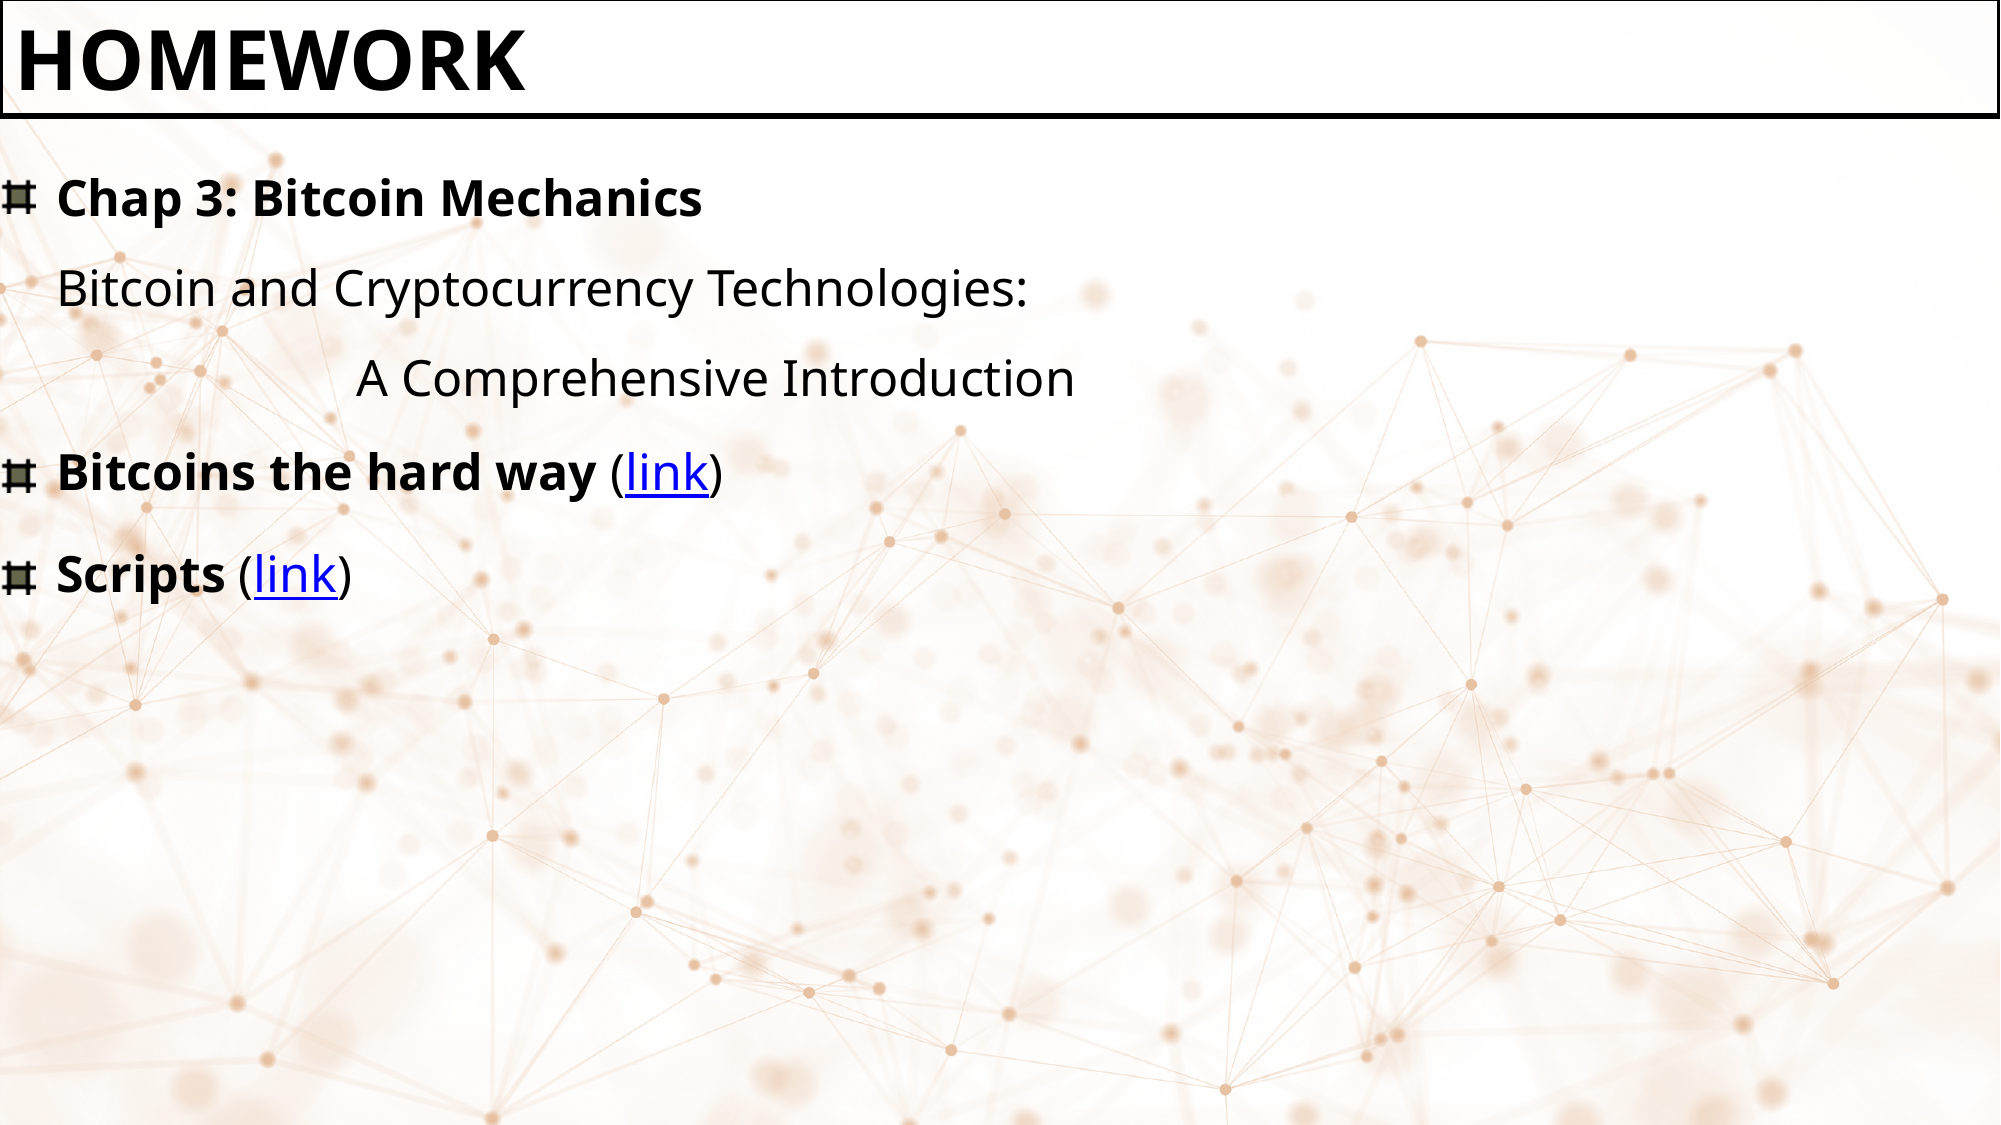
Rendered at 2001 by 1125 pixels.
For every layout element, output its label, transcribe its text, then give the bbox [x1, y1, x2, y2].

picture [0, 559, 36, 595]
text_box Homework [0, 0, 2000, 116]
picture [0, 457, 36, 493]
text_box Chap 3: Bitcoin Mechanics Bitcoin and Cryptocurrency Technologies: A Comprehensive Introduction Bitcoins the hard way (link) Scripts (link) [0, 136, 2000, 612]
picture [0, 178, 36, 214]
